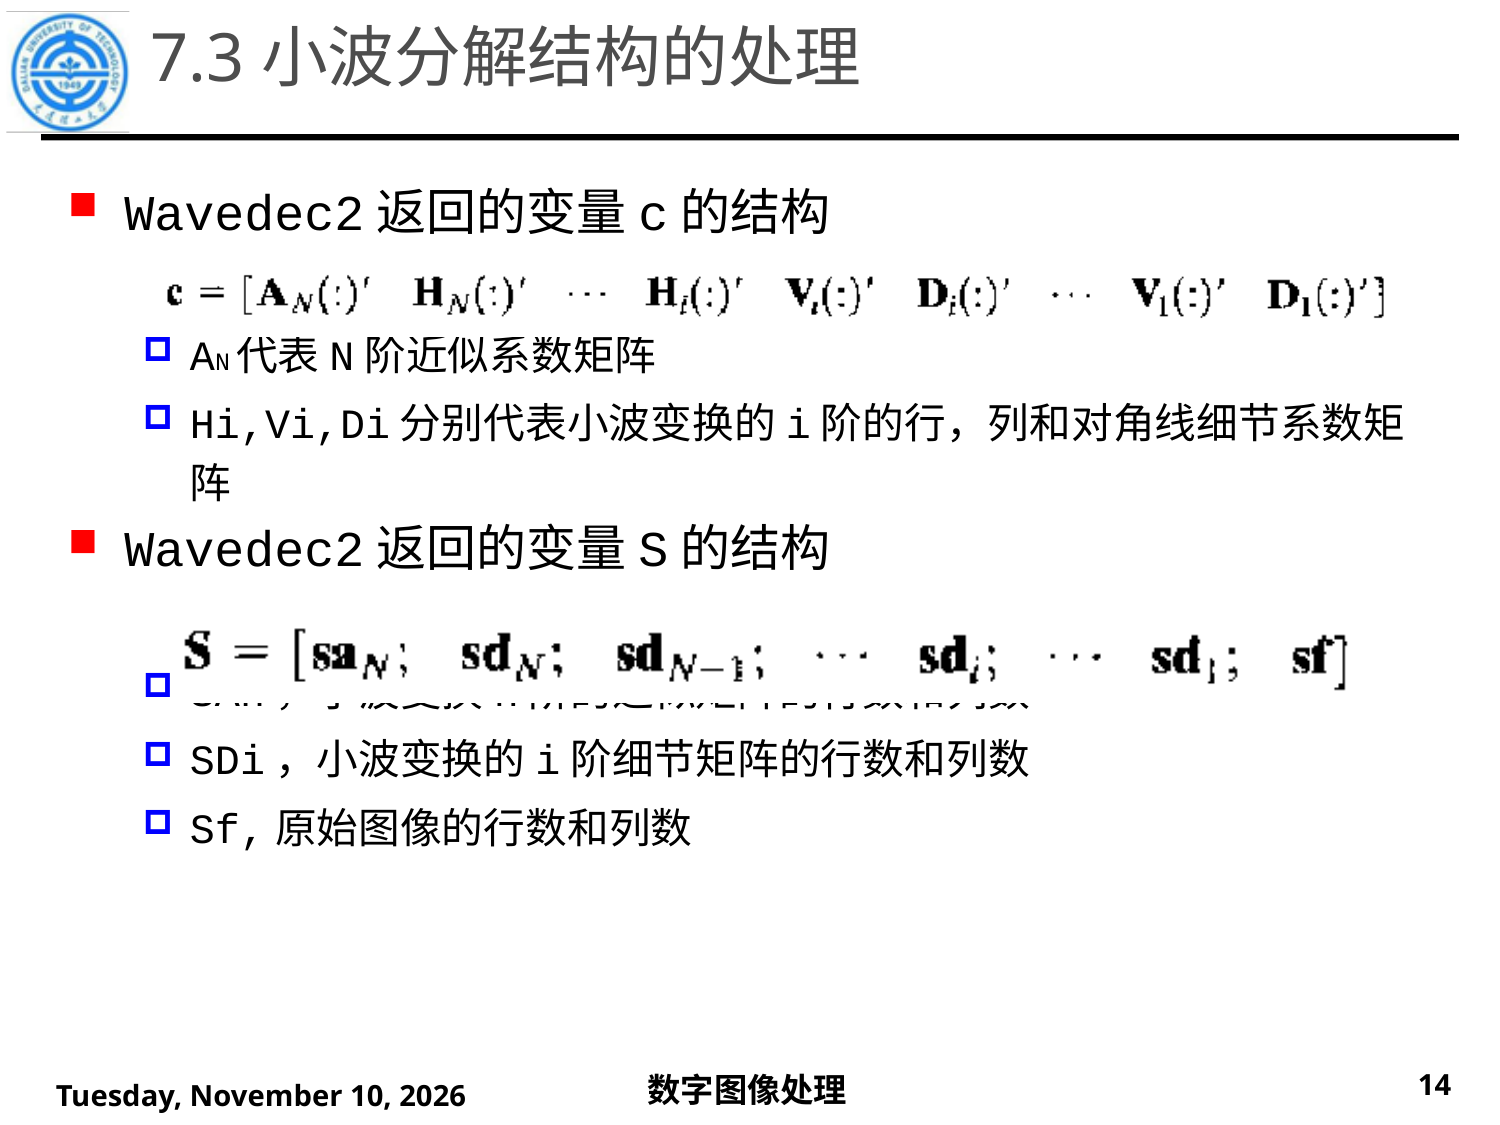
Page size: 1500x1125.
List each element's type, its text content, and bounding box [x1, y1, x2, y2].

picture [6, 10, 130, 136]
list Wavedec2返回的变量c的结构 AN代表N阶近似系数矩阵 Hi,Vi,Di分别代表小波变换的i阶的行，列和对角线细节系数矩阵 Wavedec2返回的变量S的结构 SAn，小波变换n阶的近似矩阵的行数和列数 SDi，小波变换的i阶细节矩阵的行数和列数 Sf,原始图像的行数和列数 [52, 172, 1436, 1048]
title 7.3小波分解结构的处理 [135, 21, 1412, 103]
picture [135, 255, 1402, 337]
picture [170, 621, 1365, 703]
